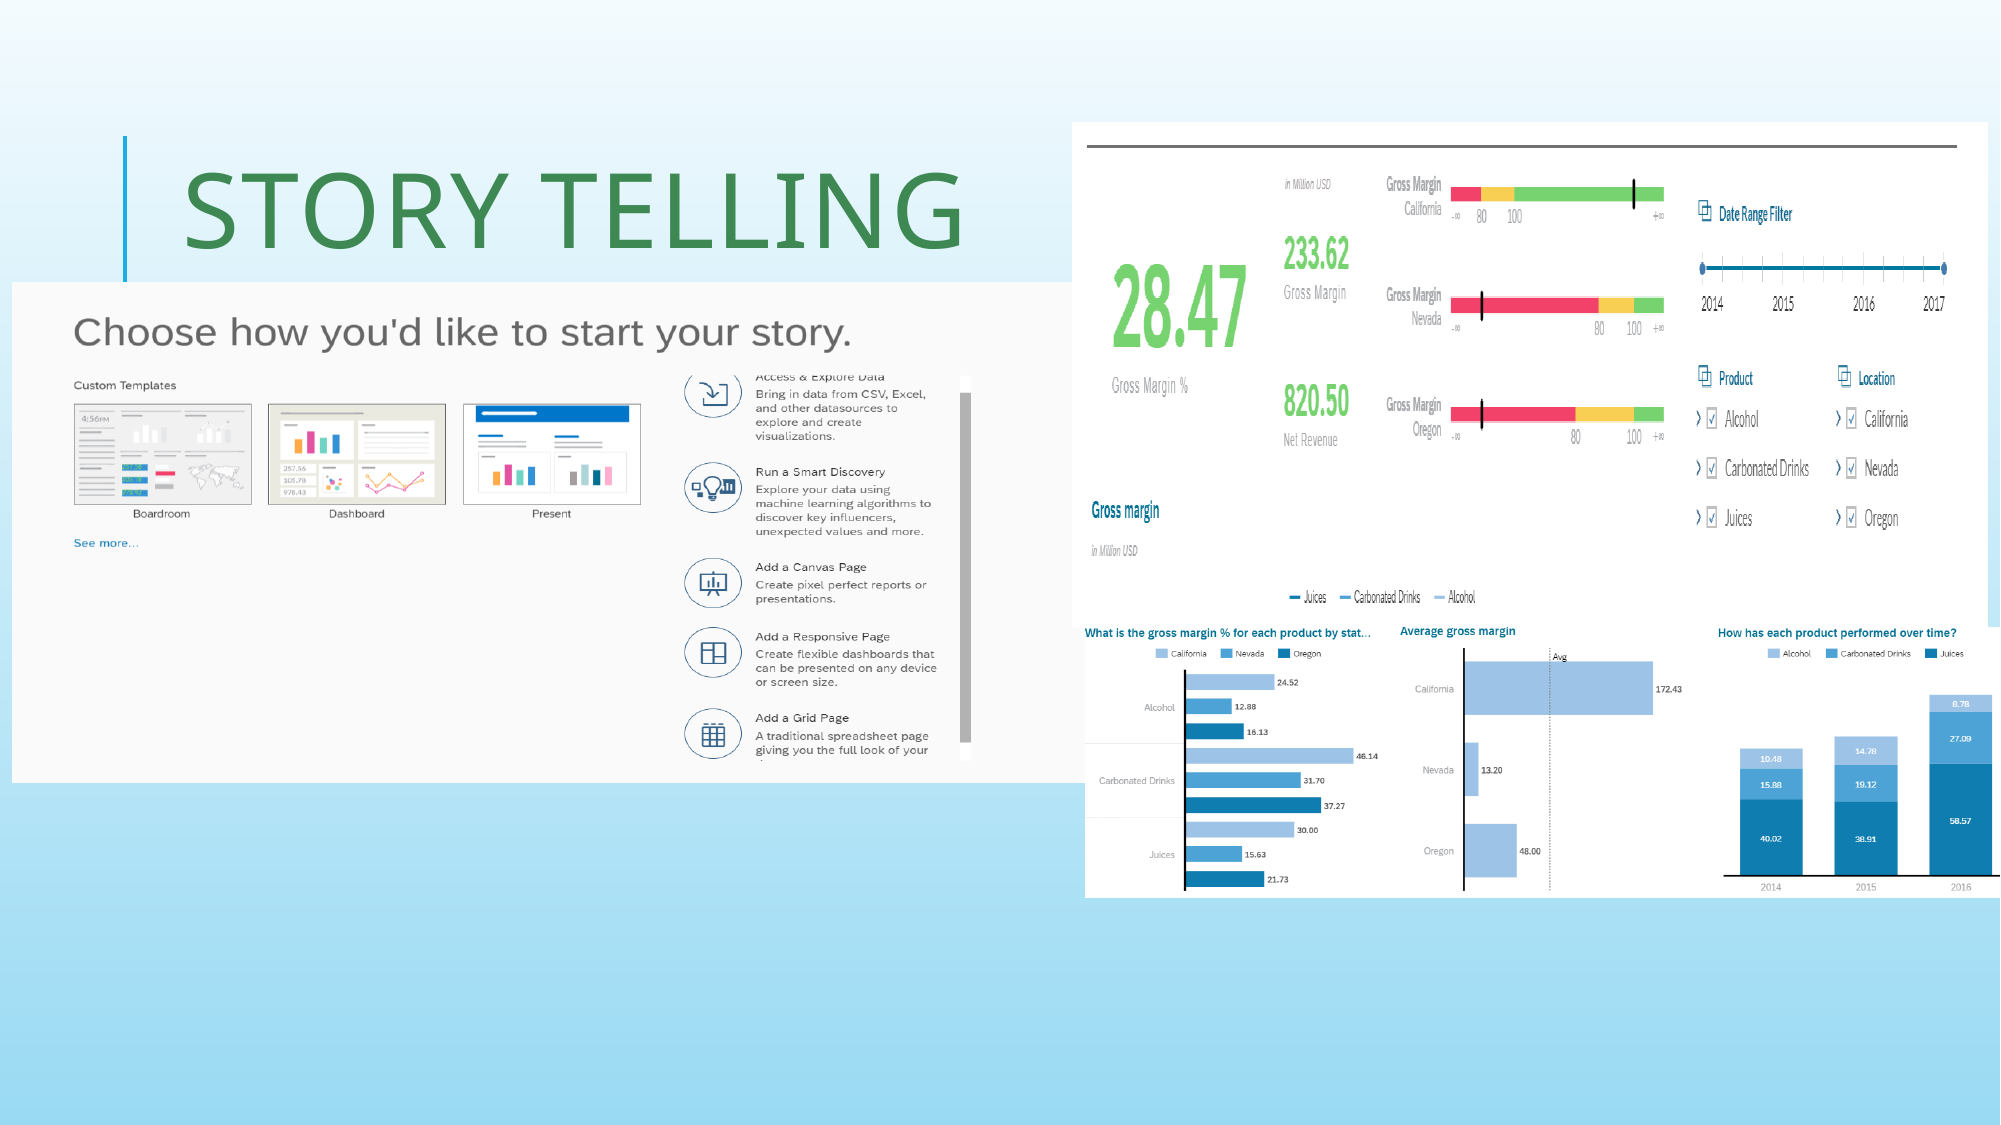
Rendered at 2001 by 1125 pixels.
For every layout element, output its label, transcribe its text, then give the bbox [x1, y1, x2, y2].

picture [12, 121, 2000, 898]
title Story Telling [168, 96, 1763, 277]
